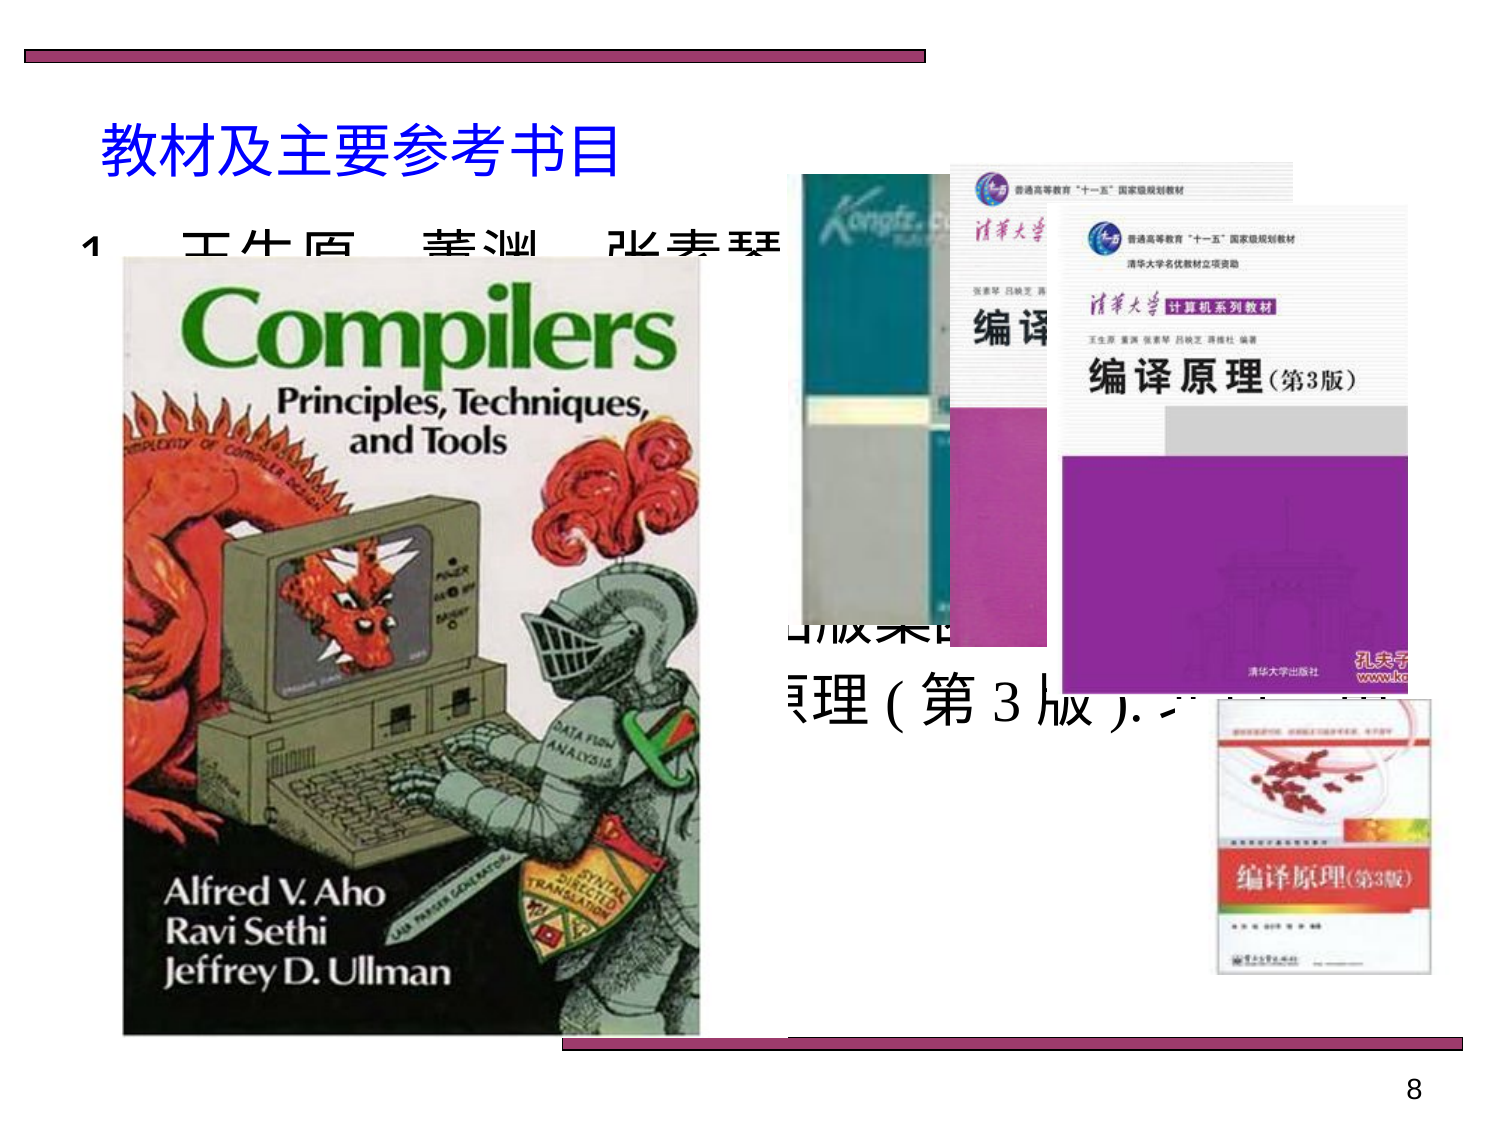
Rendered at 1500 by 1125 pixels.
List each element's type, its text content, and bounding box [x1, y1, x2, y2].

slide_number 8 [1087, 1062, 1438, 1103]
text_box 王生原，董渊，张素琴，吕映芝等. 编译原理（第3版）. 北京：清华大学出版社，2015年6月 Alfred Aho ect.，Compilers: Principles, Techniques, and Tools，北京：人民邮电出版社，Pearson Education出版集团，2002.2. 刘铭，徐兰芳等.编译原理(第3版).北京：电子工业出版社. [62, 212, 782, 254]
picture [37, 162, 1408, 1038]
picture [1174, 699, 1476, 976]
text_box 教材及主要参考书目 [85, 86, 1202, 213]
text_box 王生原，董渊，张素琴，吕映芝等. 编译原理（第3版）. 北京：清华大学出版社，2015年6月 Alfred Aho ect.，Compilers: Principles, Techniques, and Tools，北京：人民邮电出版社，Pearson Education出版集团，2002.2. 刘铭，徐兰芳等.编译原理(第3版).北京：电子工业出版社. [791, 634, 1169, 952]
